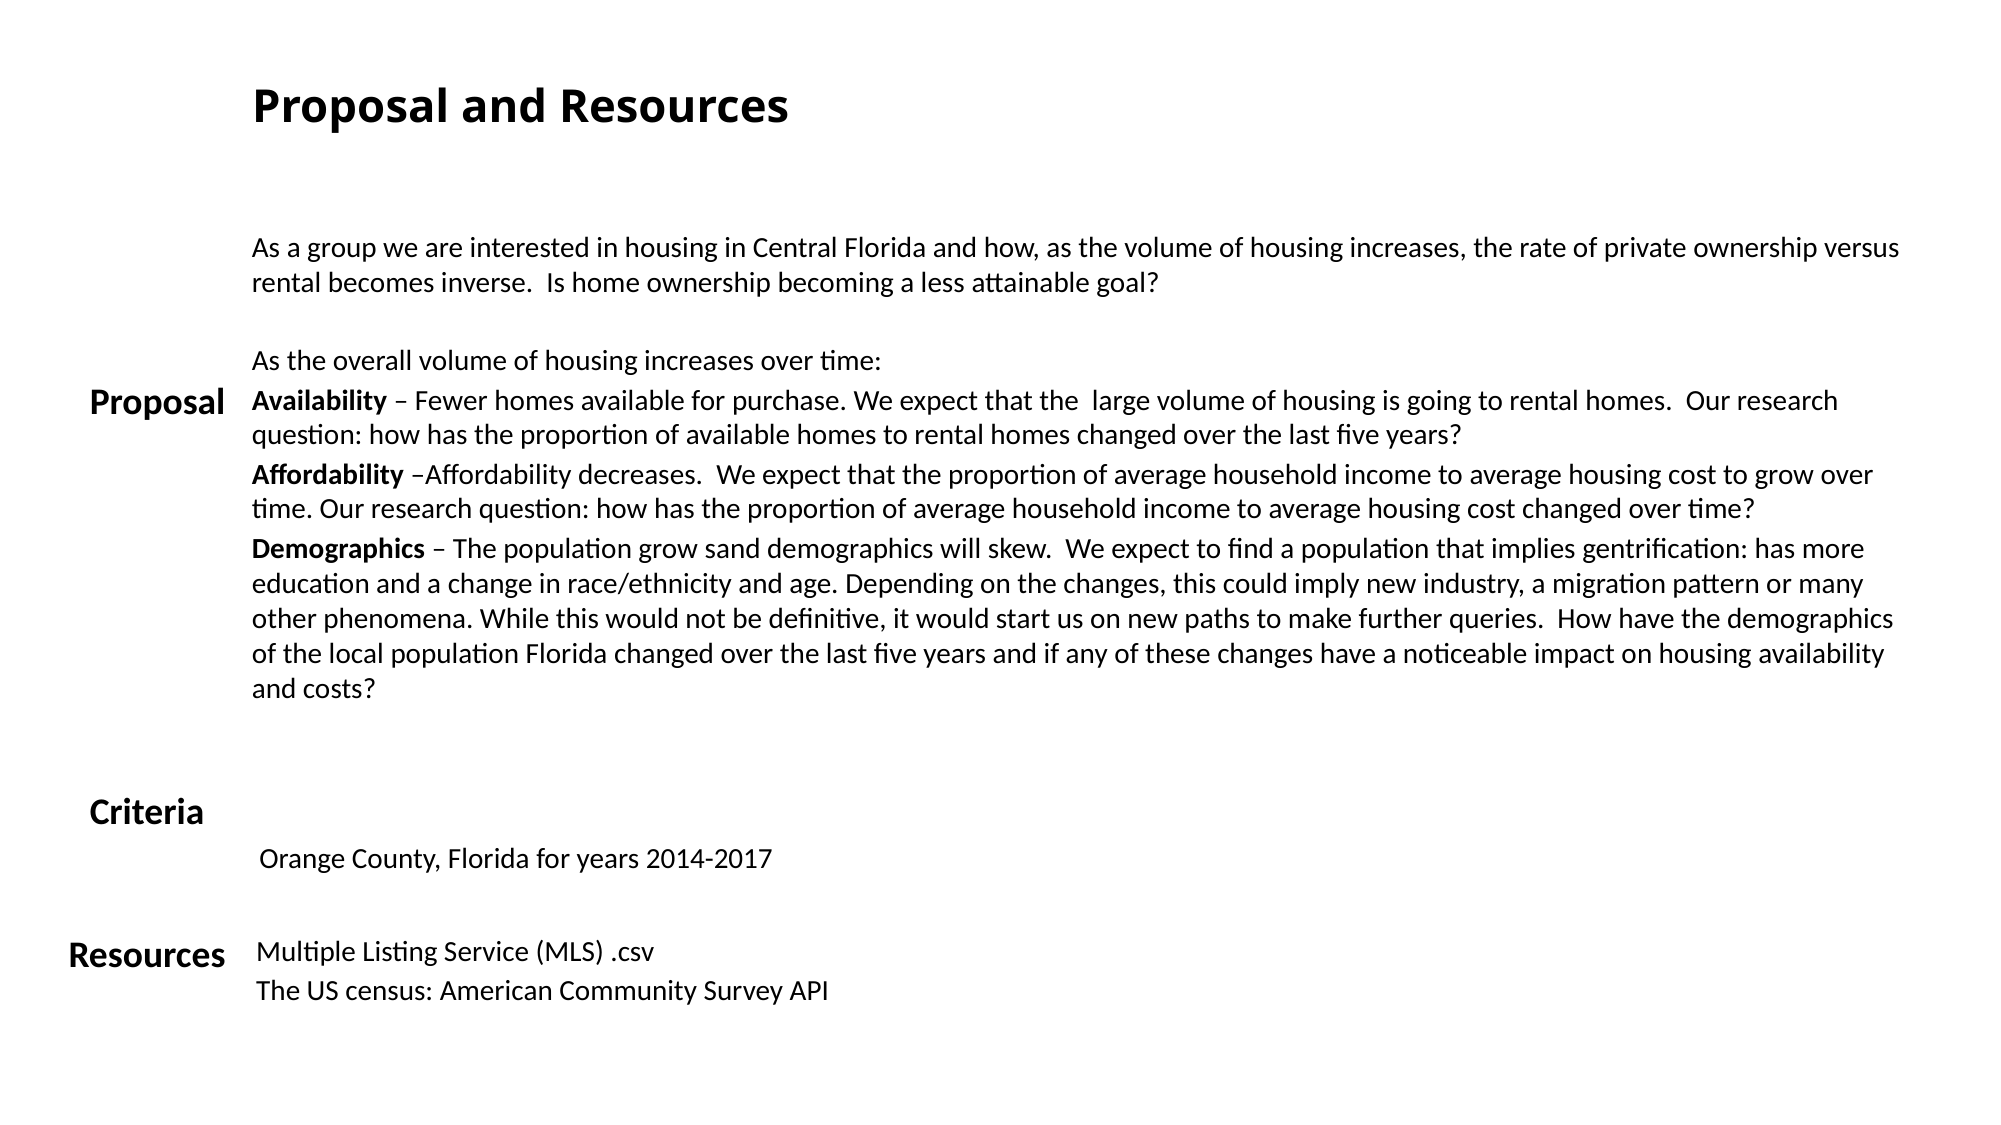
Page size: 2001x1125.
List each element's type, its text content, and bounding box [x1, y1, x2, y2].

text_box Criteria [75, 779, 220, 840]
text_box Proposal [75, 369, 241, 430]
title Proposal and Resources [237, 69, 811, 146]
text_box Orange County, Florida for years 2014-2017 [244, 831, 789, 882]
text_box As a group we are interested in housing in Central Florida and how, as the volume of housing increases, the rate of private ownership versus rental becomes inverse. Is home ownership becoming a less attainable goal? As the overall volume of housing increases over time: Availability – Fewer homes available for purchase. We expect that the large volume of housing is going to rental homes. Our research question: how has the proportion of available homes to rental homes changed over the last five years? Affordability –Affordability decreases. We expect that the proportion of average household income to average housing cost to grow over time. Our research question: how has the proportion of average household income to average housing cost changed over time? Demographics – The population grow sand demographics will skew. We expect to find a population that implies gentrification: has more education and a change in race/ethnicity and age. Depending on the changes, this could imply new industry, a migration pattern or many other phenomena. While this would not be definitive, it would start us on new paths to make further queries. How have the demographics of the local population Florida changed over the last five years and if any of these changes have a noticeable impact on housing availability and costs? [237, 220, 1927, 712]
text_box Multiple Listing Service (MLS) .csv The US census: American Community Survey API [241, 924, 1063, 1014]
text_box Resources [53, 922, 241, 983]
